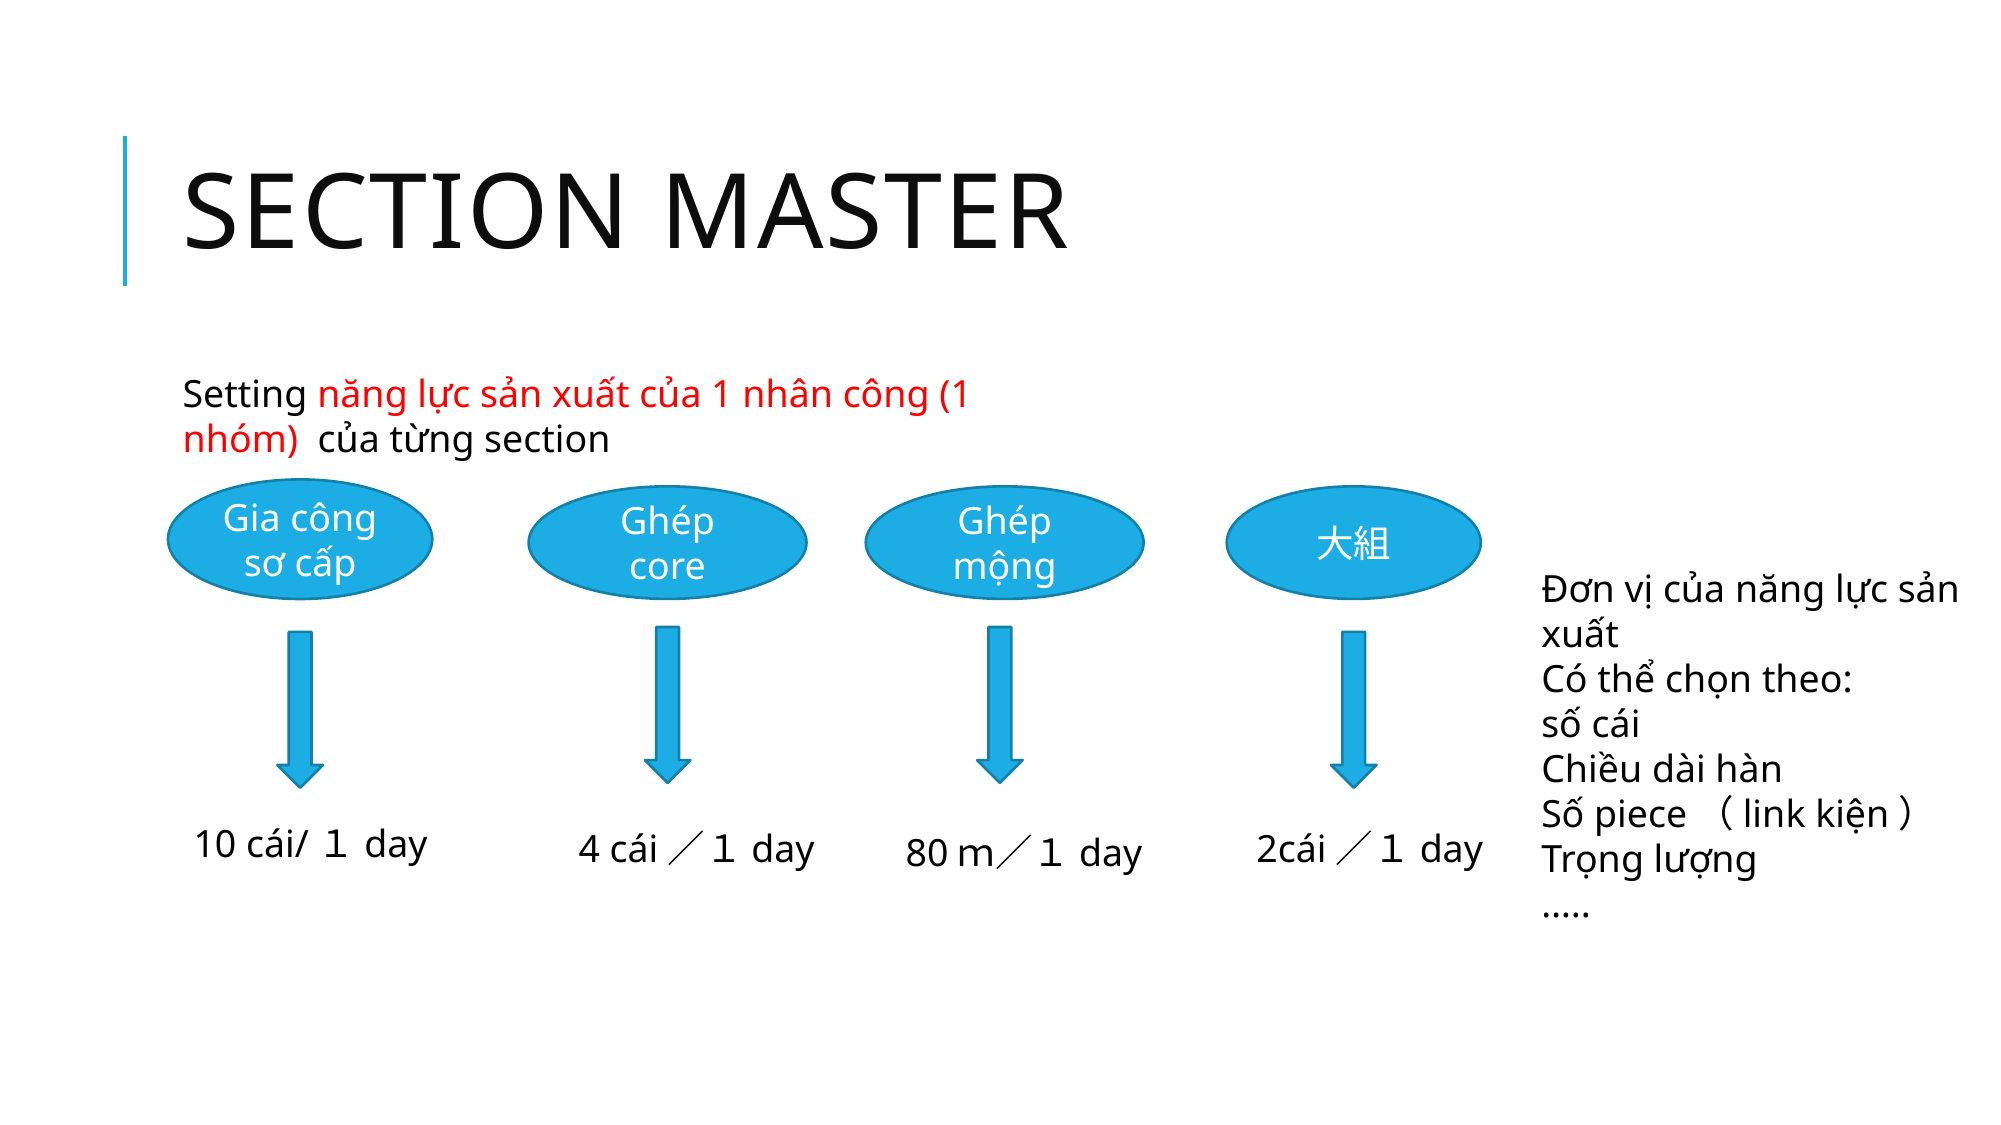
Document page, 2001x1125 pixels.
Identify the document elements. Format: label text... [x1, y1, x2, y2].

text_box 2cái／１day [1241, 817, 1526, 878]
text_box 80ｍ／１day [890, 821, 1219, 882]
text_box Ghép core [527, 485, 808, 601]
text_box 10 cái/１day [178, 812, 506, 963]
text_box Ghép mộng [864, 485, 1145, 601]
text_box 4 cái／１day [563, 817, 891, 878]
text_box Setting năng lực sản xuất của 1 nhân công (1 nhóm) của từng section [168, 362, 1000, 468]
text_box Gia công sơ cấp [166, 478, 434, 601]
text_box Đơn vị của năng lực sản xuất Có thể chọn theo: số cái Chiều dài hàn Số piece（link kiện） Trọng lượng ….. [1526, 557, 2000, 933]
text_box [643, 625, 692, 784]
text_box [1329, 630, 1378, 789]
text_box [276, 630, 325, 789]
title Section master [168, 96, 1763, 342]
text_box [975, 625, 1024, 784]
text_box 大組 [1225, 485, 1483, 601]
